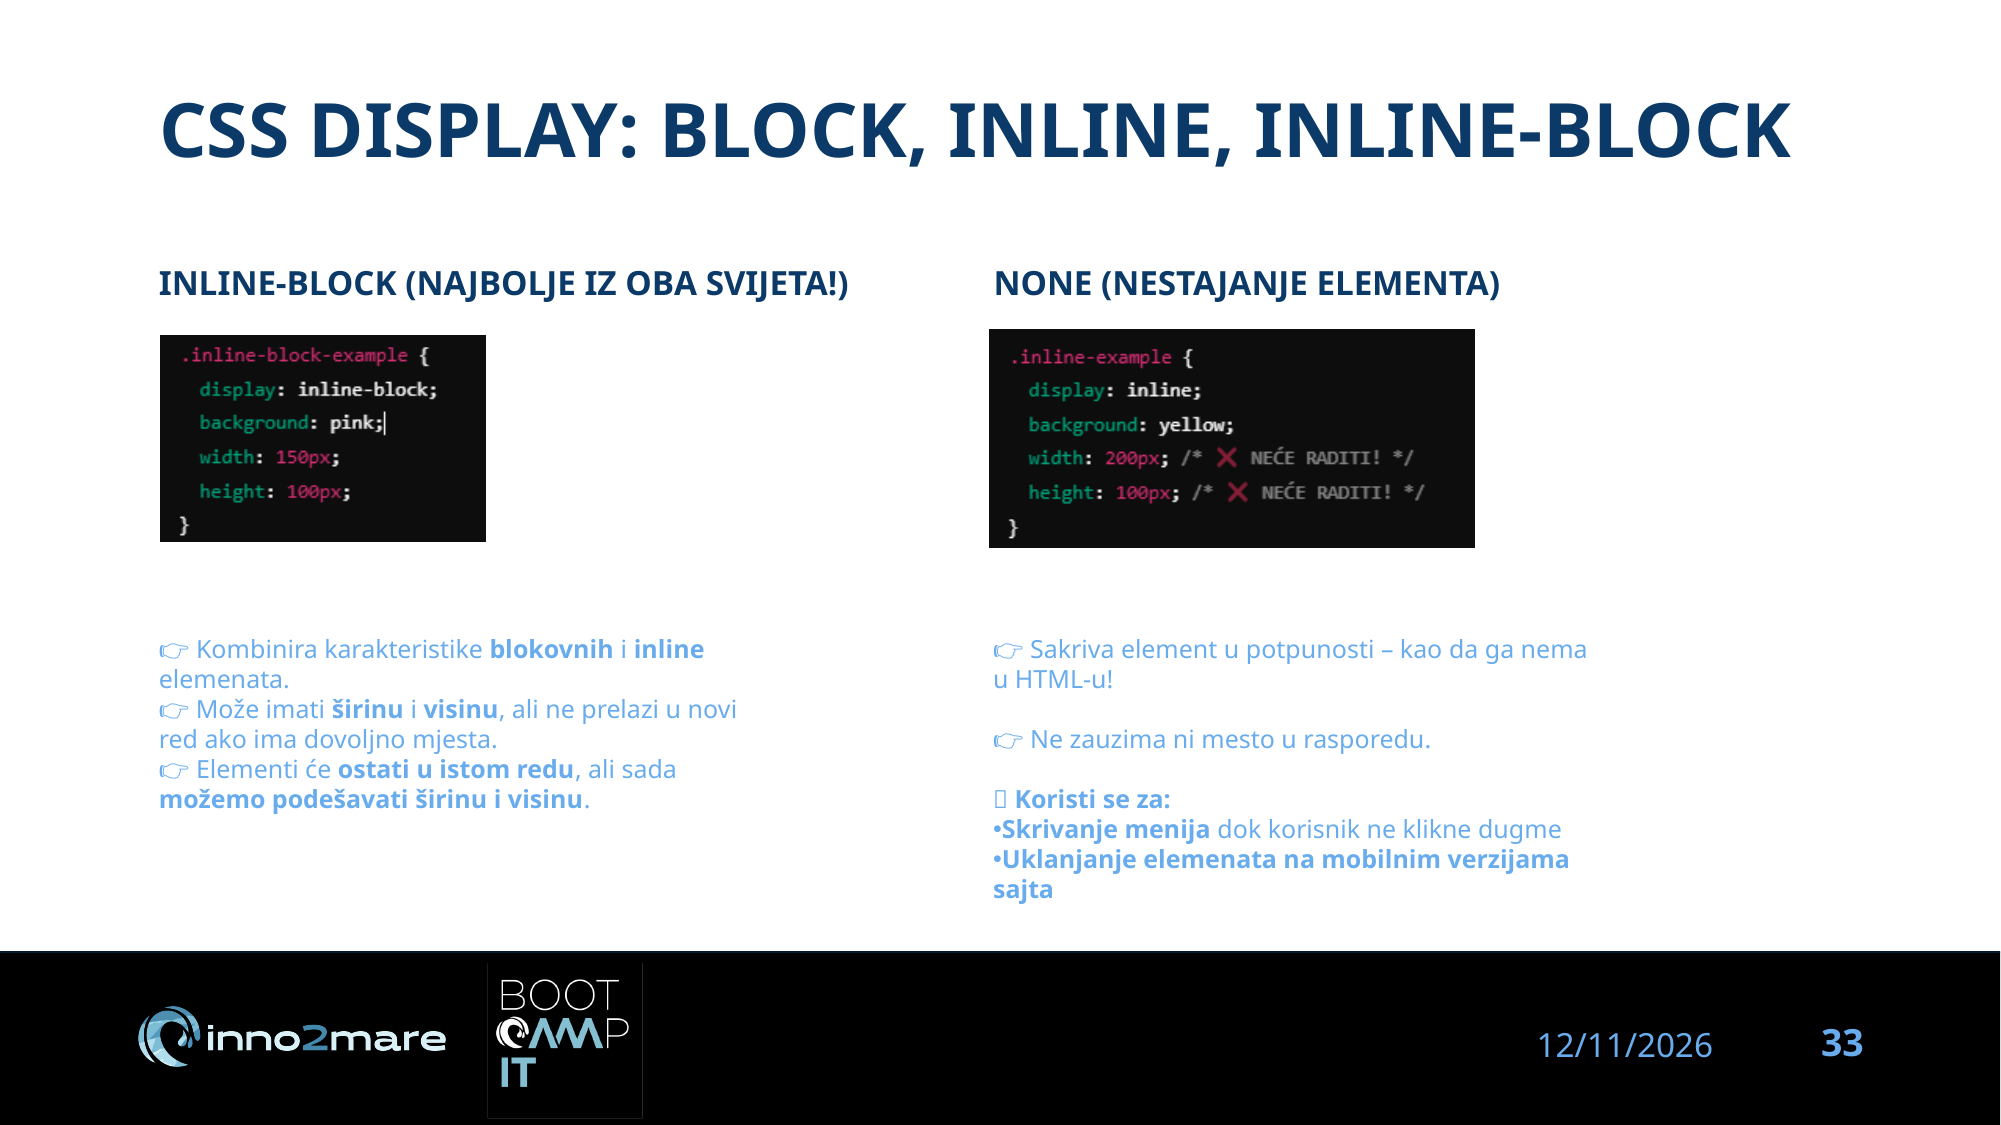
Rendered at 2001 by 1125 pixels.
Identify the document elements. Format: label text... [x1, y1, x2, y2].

picture [989, 329, 1475, 548]
text_box 👉 Kombinira karakteristike blokovnih i inline elemenata. 👉 Može imati širinu i visinu, ali ne prelazi u novi red ako ima dovoljno mjesta. 👉 Elementi će ostati u istom redu, ali sada možemo podešavati širinu i visinu. [144, 626, 779, 822]
picture [160, 335, 486, 542]
text_box Inline-Block (Najbolje iz oba svijeta!) [135, 214, 1090, 355]
title None (Nestajanje Elementa) [1090, 214, 1890, 355]
text_box CSS Display: Block, Inline, Inline-Block [144, 62, 1870, 203]
text_box 👉 Sakriva element u potpunosti – kao da ga nema u HTML-u! 👉 Ne zauzima ni mesto u rasporedu. 📌 Koristi se za: Skrivanje menija dok korisnik ne klikne dugme Uklanjanje elemenata na mobilnim verzijama sajta [978, 626, 1613, 941]
picture [138, 957, 690, 1124]
